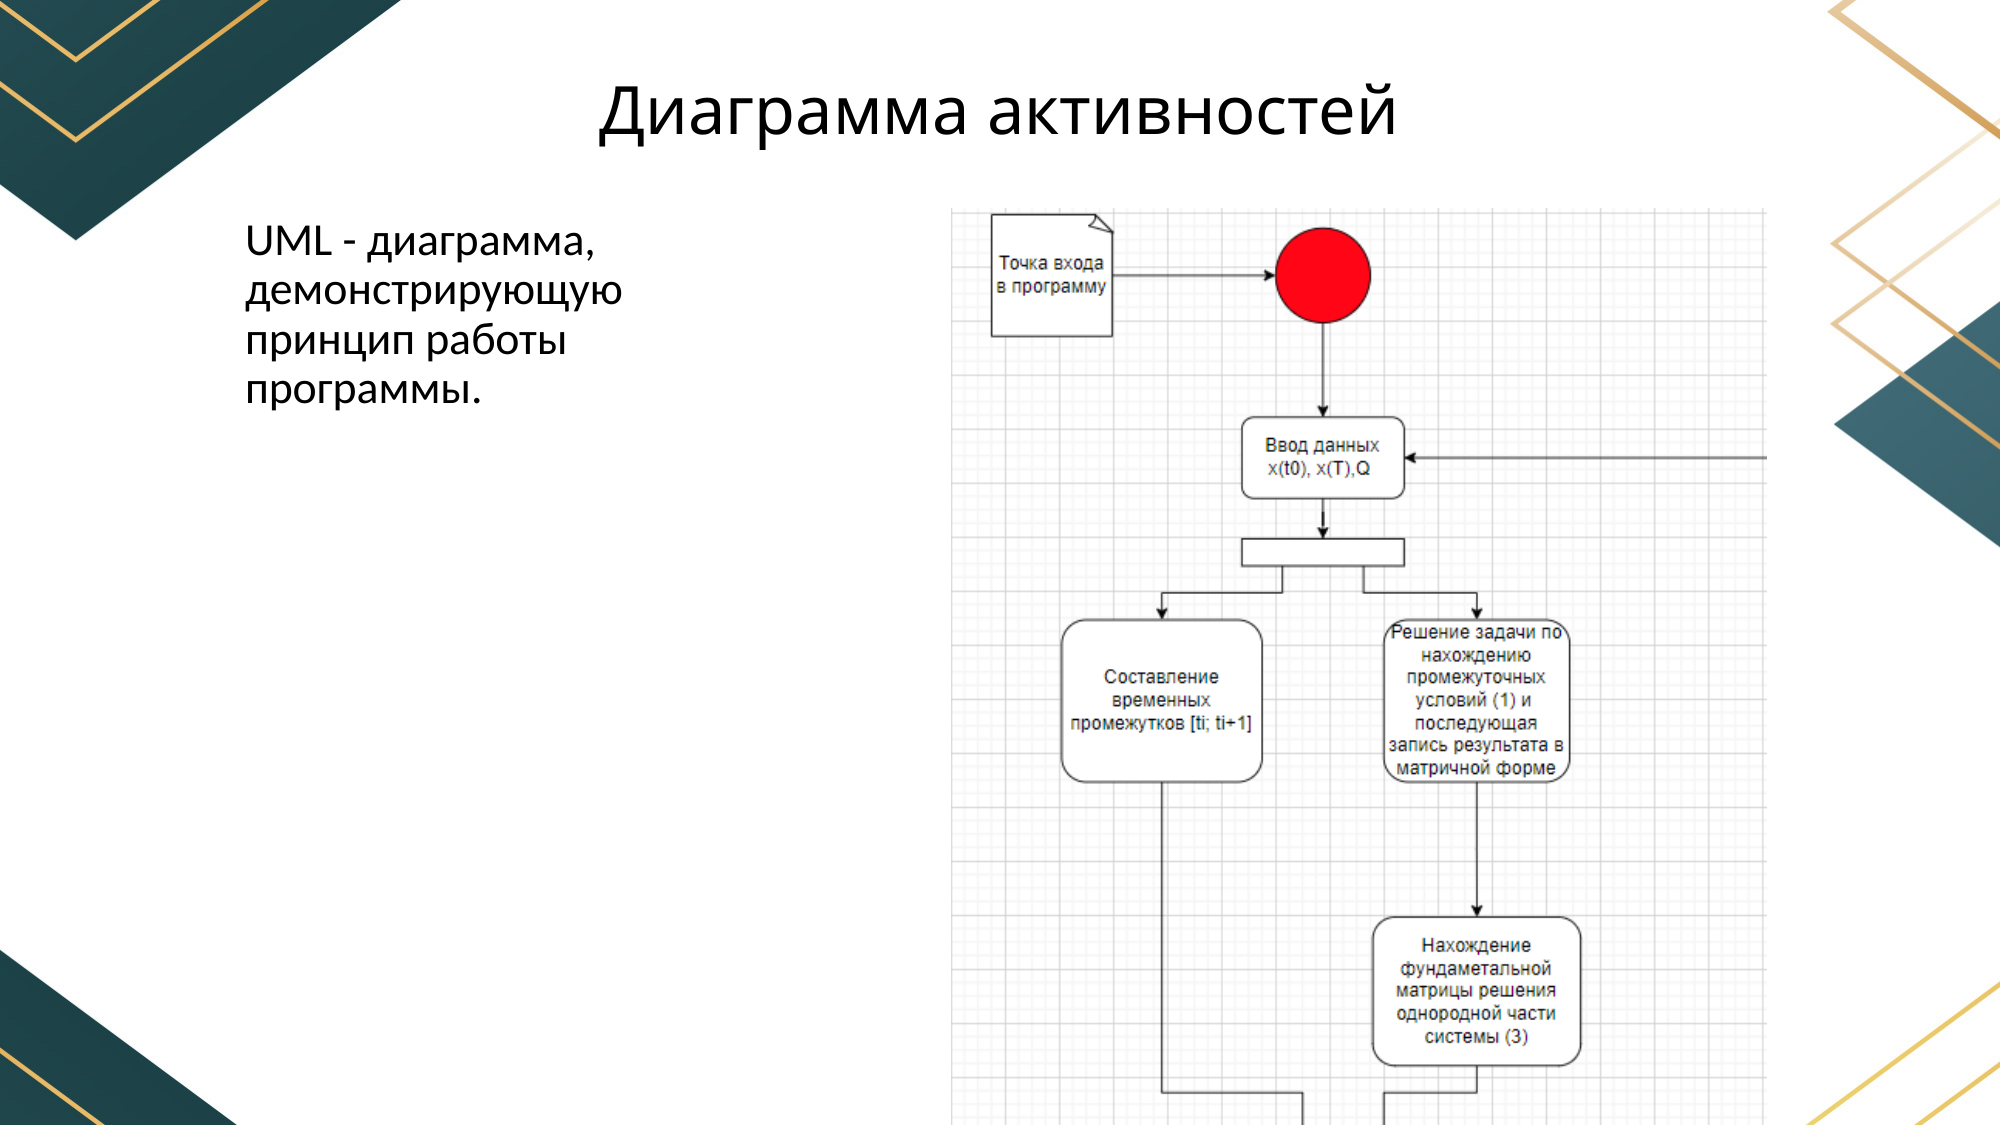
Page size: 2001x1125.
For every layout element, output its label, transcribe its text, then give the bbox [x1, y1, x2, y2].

picture [0, 0, 2000, 1125]
title Диаграмма активностей [137, 28, 1863, 197]
list UML - диаграмма, демонстрирующую принцип работы программы. [229, 208, 689, 923]
